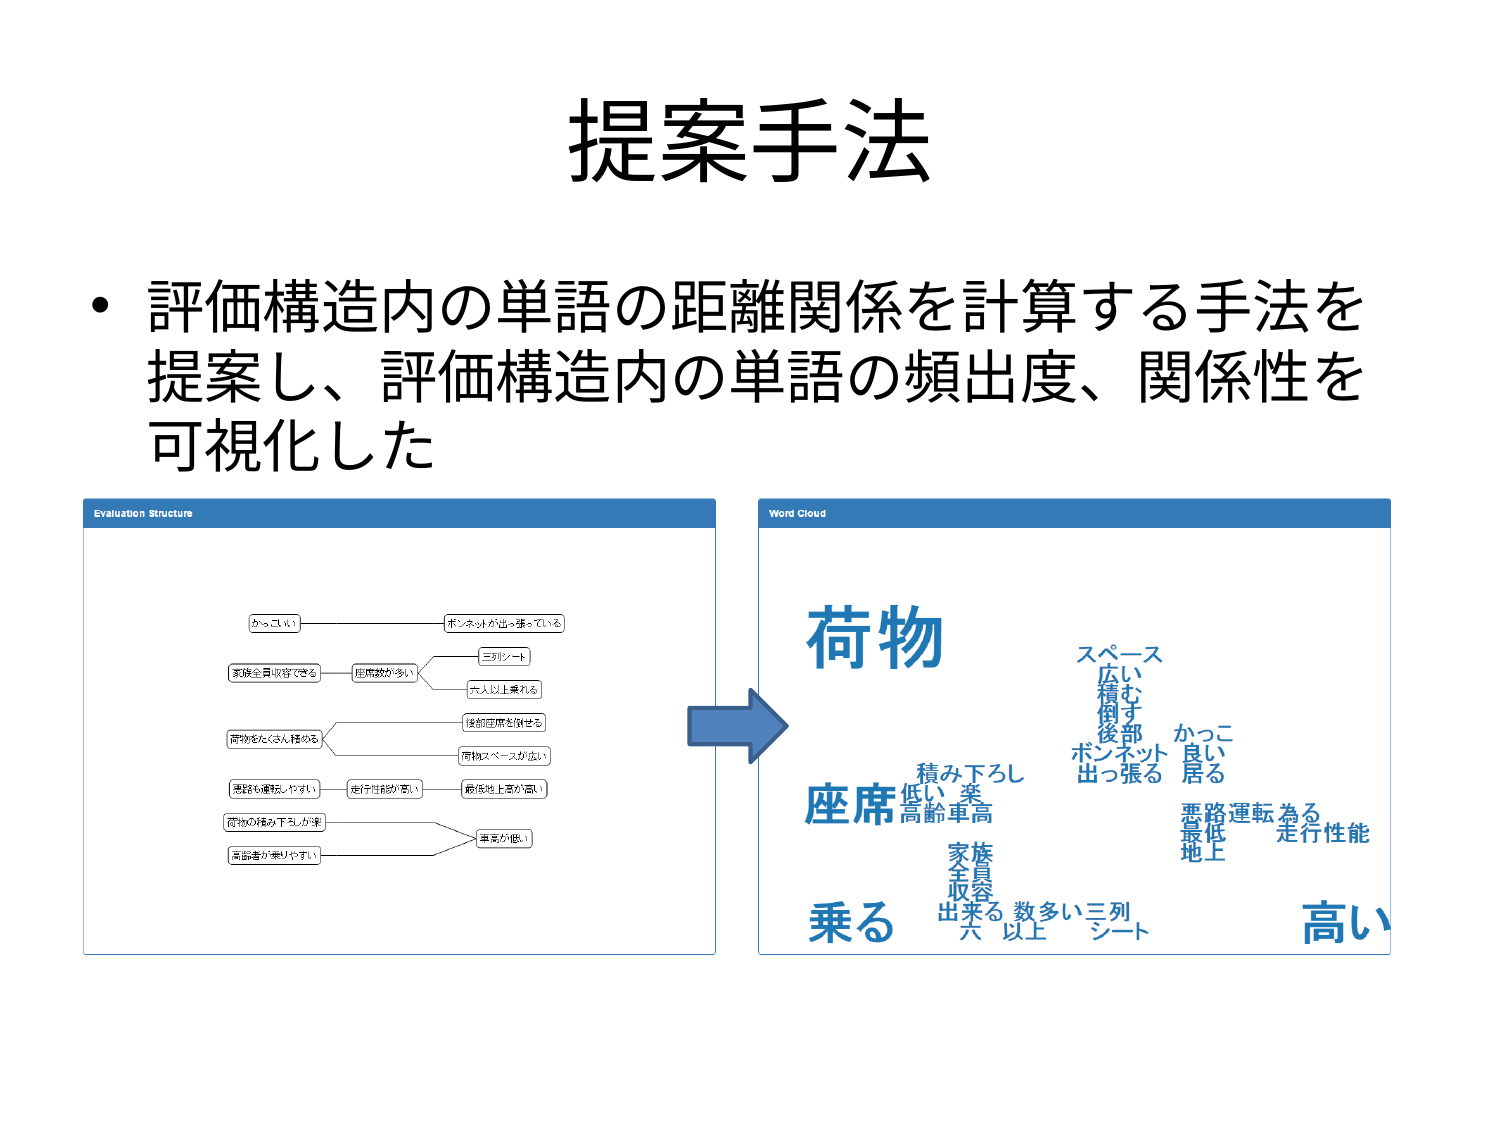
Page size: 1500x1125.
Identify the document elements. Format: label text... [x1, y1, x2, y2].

list 評価構造内の単語の距離関係を計算する手法を提案し、評価構造内の単語の頻出度、関係性を可視化した 提案手法を用いた評価構造分析システムを開発した [75, 262, 1425, 1005]
picture [76, 491, 1400, 961]
title 提案手法 [75, 45, 1425, 233]
